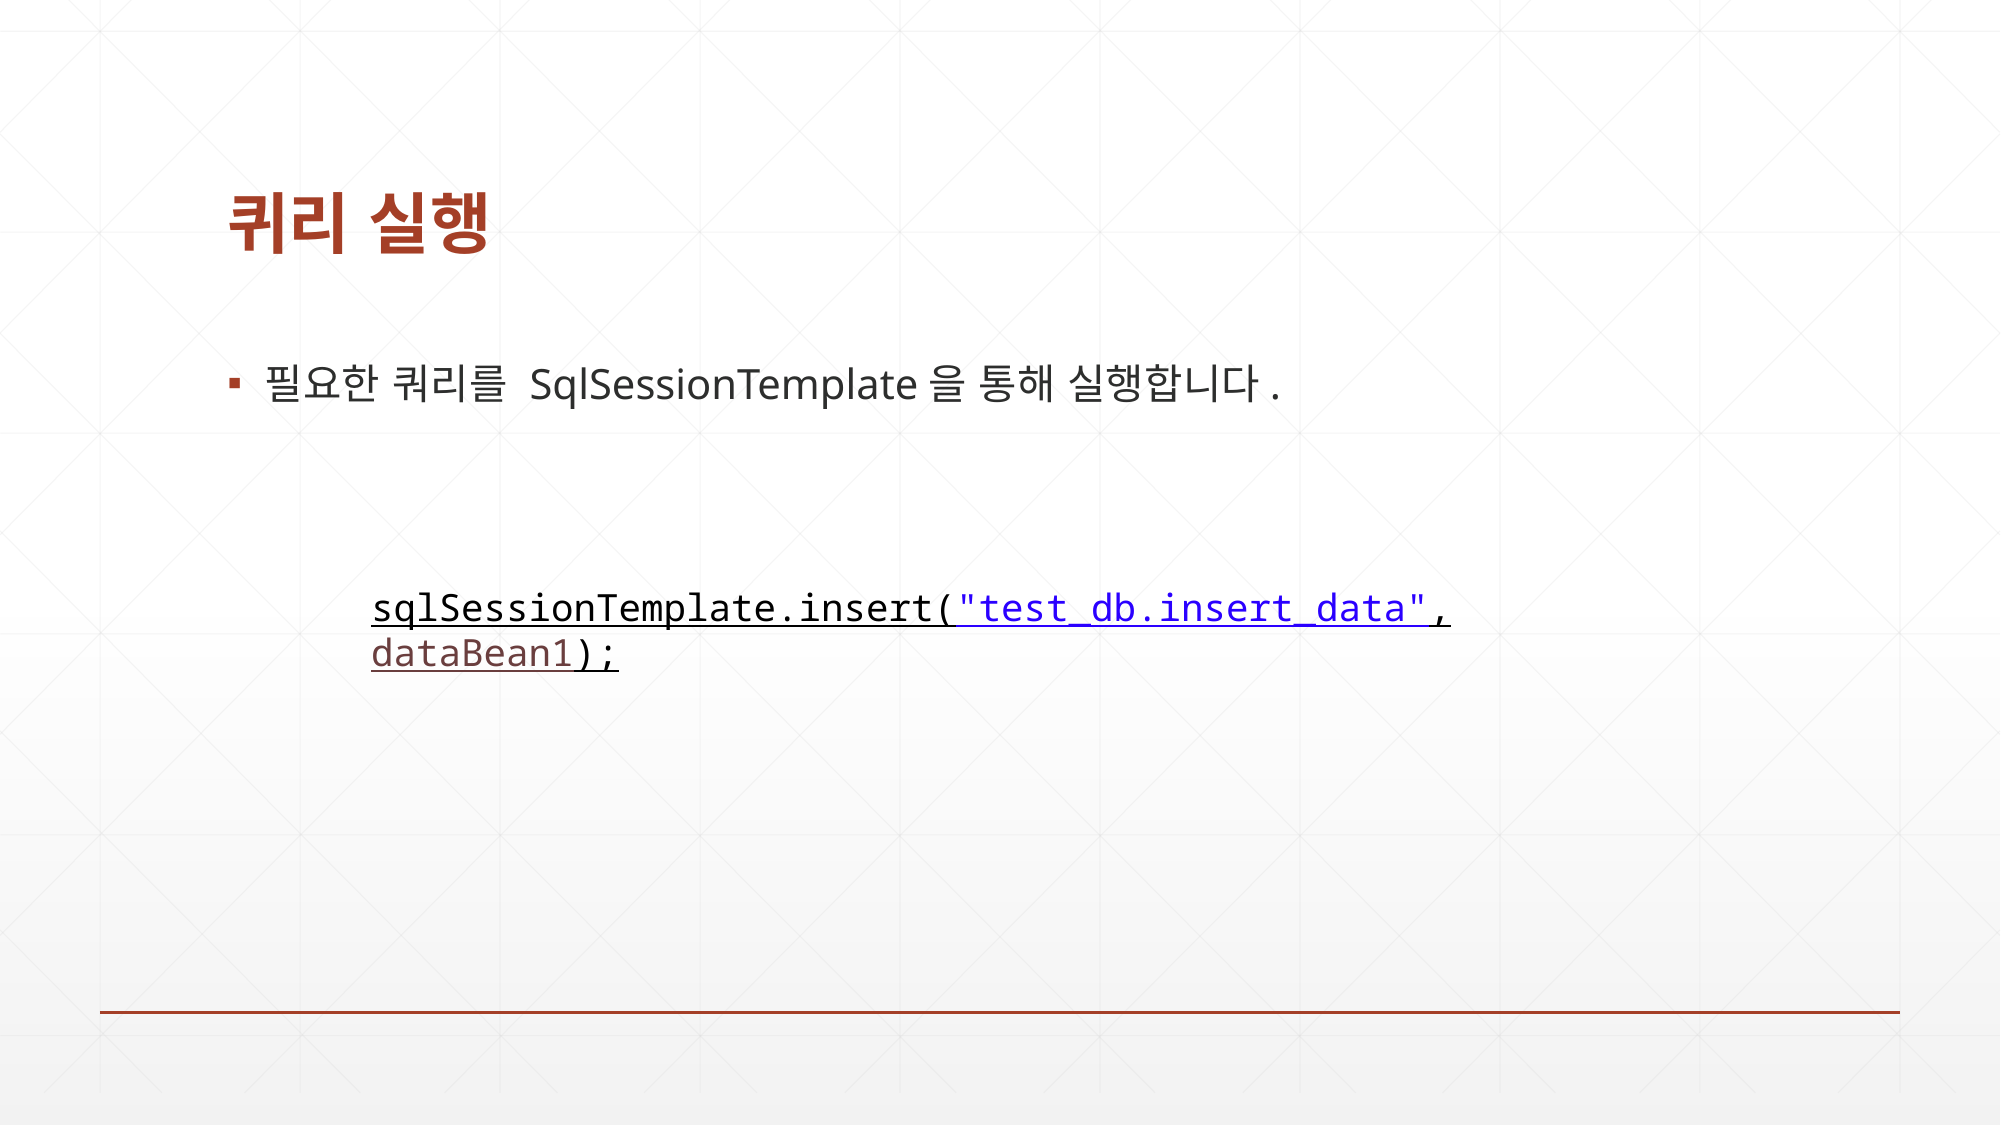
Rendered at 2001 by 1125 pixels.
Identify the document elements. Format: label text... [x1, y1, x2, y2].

text_box sqlSessionTemplate.insert("test_db.insert_data", dataBean1); [356, 576, 1644, 682]
title 퀴리 실행 [212, 82, 1788, 271]
list 필요한 쿼리를 SqlSessionTemplate을 통해 실행합니다. [212, 324, 1788, 950]
